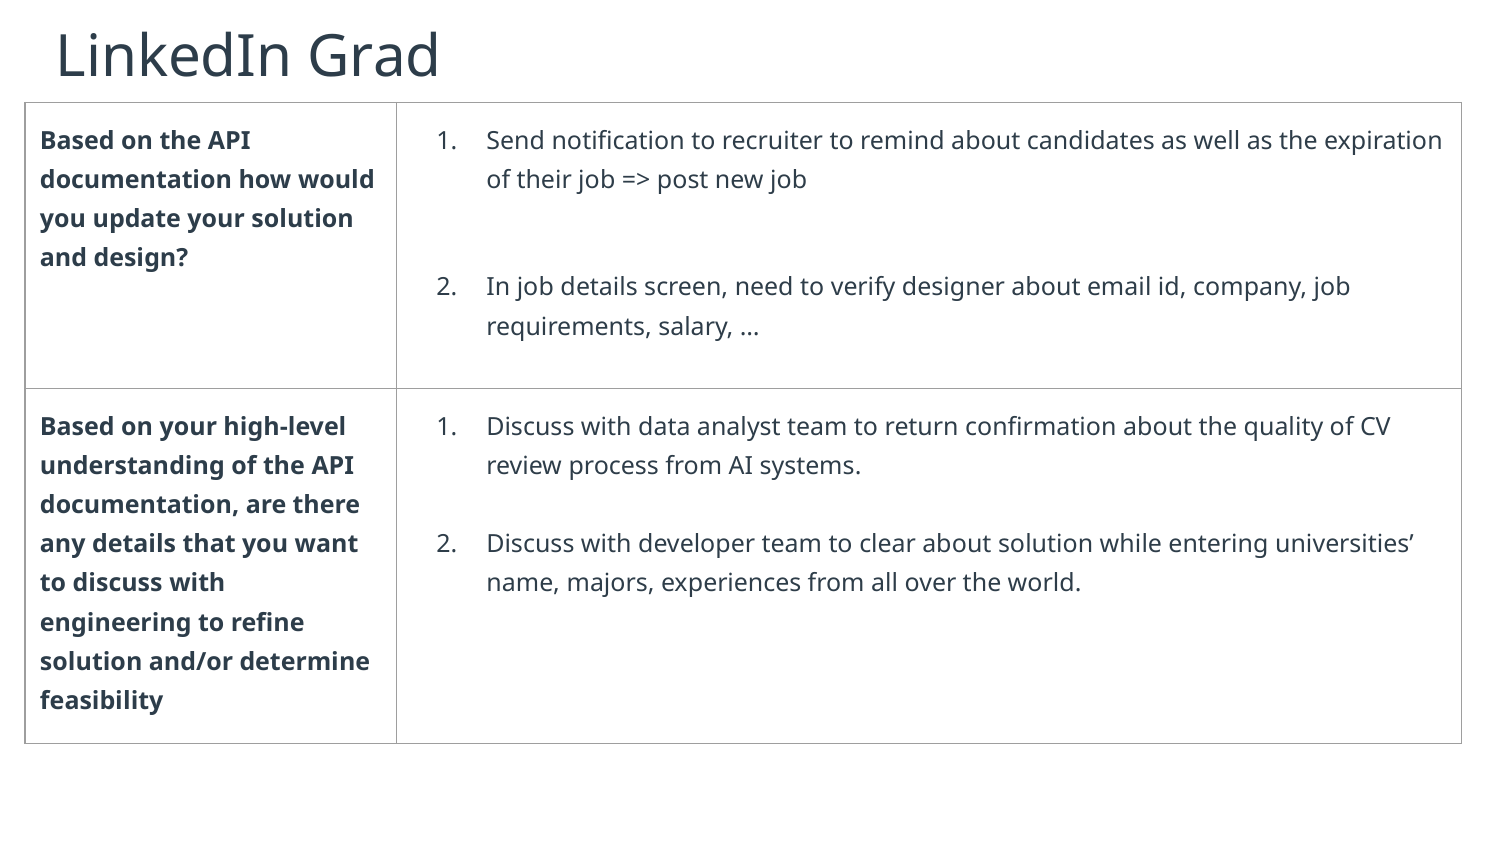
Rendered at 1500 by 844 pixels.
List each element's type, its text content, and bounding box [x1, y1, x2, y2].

table_cell Discuss with data analyst team to return confirmation about the quality of CV review process from AI systems. Discuss with developer team to clear about solution while entering universities’ name, majors, experiences from all over the world. [397, 389, 1461, 743]
table_cell Based on your high-level understanding of the API documentation, are there any details that you want to discuss with engineering to refine solution and/or determine feasibility [26, 389, 396, 743]
table_header Send notification to recruiter to remind about candidates as well as the expiration of their job => post new job In job details screen, need to verify designer about email id, company, job requirements, salary, … [397, 103, 1461, 388]
title LinkedIn Grad [50, 12, 1400, 102]
table_header Based on the API documentation how would you update your solution and design? [26, 103, 396, 388]
